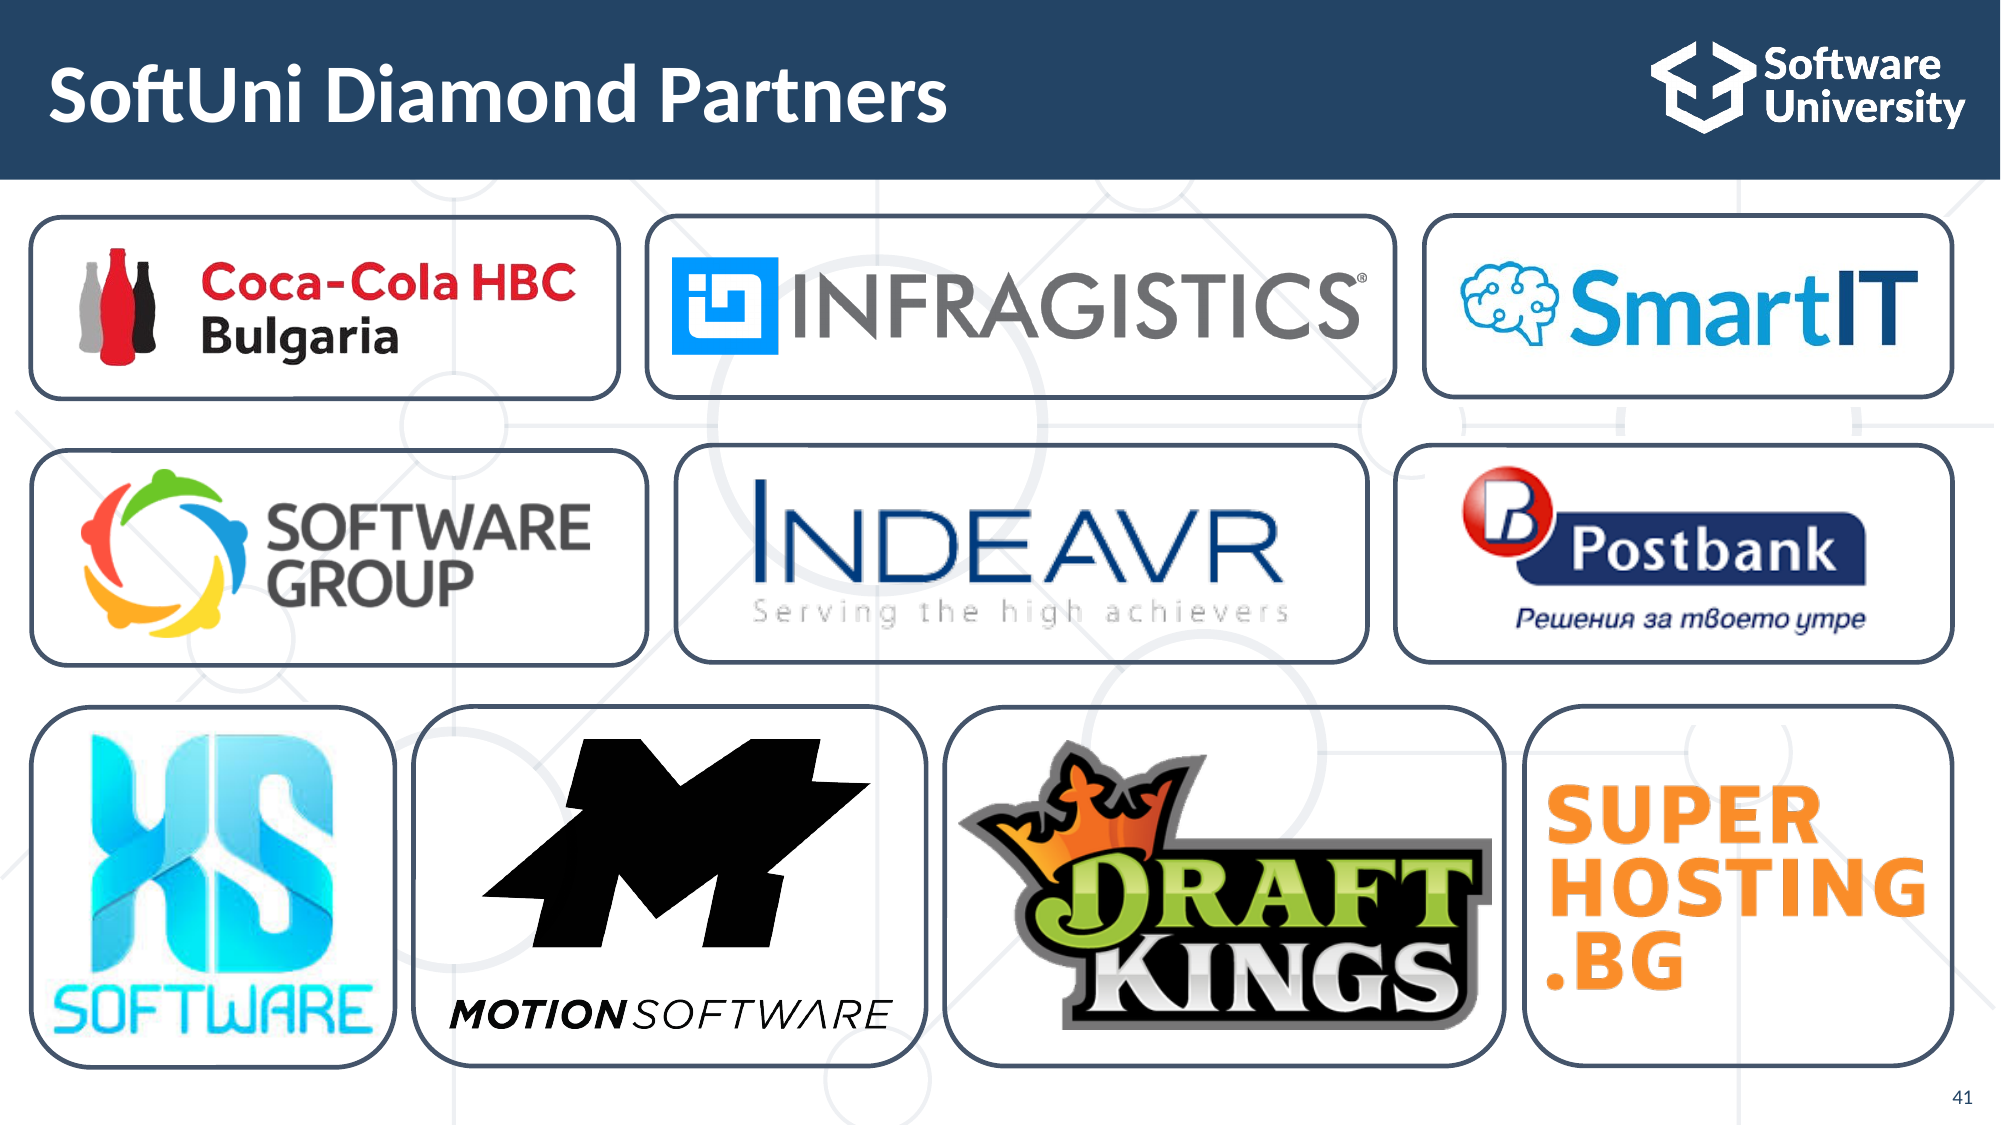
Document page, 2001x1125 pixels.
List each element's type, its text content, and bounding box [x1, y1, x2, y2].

text_box [676, 445, 1368, 663]
picture [22, 95, 648, 687]
text_box [647, 215, 1381, 398]
picture [1386, 216, 1991, 407]
picture [672, 256, 1367, 355]
text_box [1395, 447, 1419, 661]
text_box [1932, 448, 1953, 659]
picture [1537, 773, 1934, 1001]
text_box [944, 707, 1505, 1067]
slide_number 41 [1927, 1067, 1989, 1117]
picture [449, 739, 893, 1030]
text_box [595, 218, 619, 399]
text_box [1524, 721, 1953, 1066]
picture [724, 450, 1315, 653]
picture [957, 740, 1492, 1030]
text_box [30, 217, 56, 399]
picture [30, 702, 396, 1067]
title SoftUni Diamond Partners [31, 16, 1625, 162]
picture [1424, 436, 1929, 725]
text_box [413, 706, 927, 1067]
picture [1651, 41, 1966, 134]
